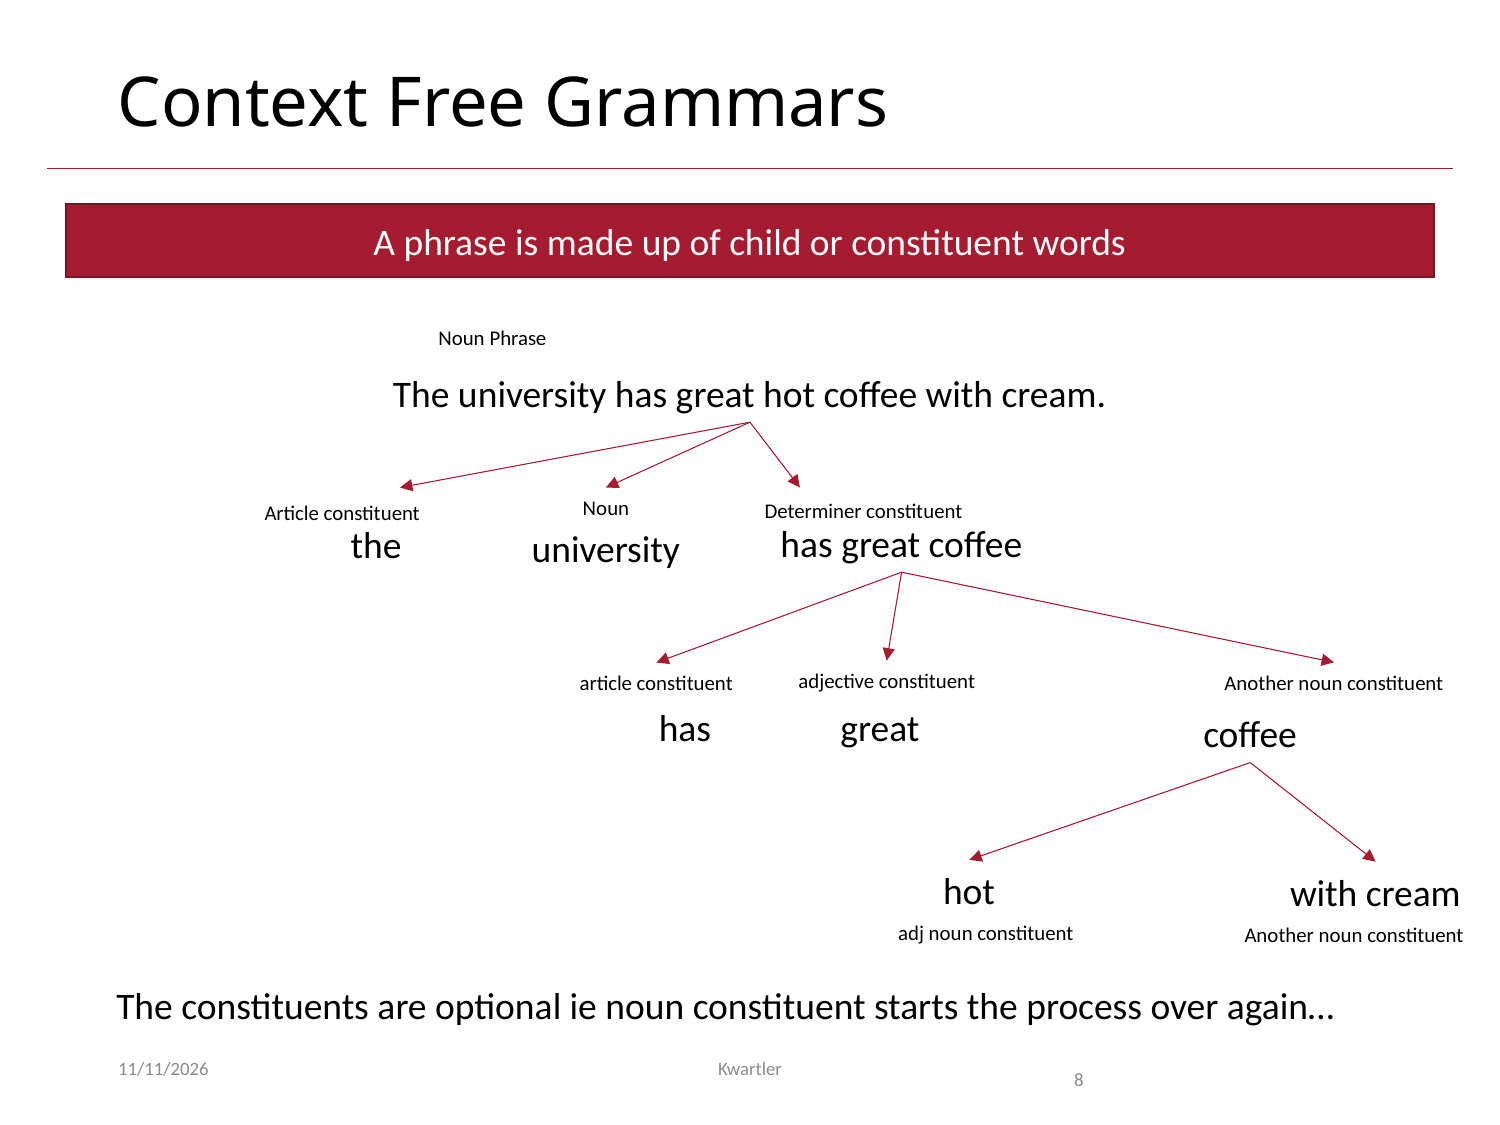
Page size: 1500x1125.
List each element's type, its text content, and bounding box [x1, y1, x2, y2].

text_box hot [928, 859, 1011, 920]
text_box has [643, 703, 727, 757]
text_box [969, 763, 1250, 860]
text_box Article constituent [249, 492, 435, 532]
slide_number 8 [1059, 1037, 1200, 1098]
text_box The university has great hot coffee with cream. [378, 362, 1122, 423]
text_box with cream [1275, 861, 1477, 922]
text_box Determiner constituent [749, 490, 978, 531]
text_box article constituent [564, 662, 748, 703]
text_box adjective constituent [783, 663, 990, 701]
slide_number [103, 1037, 441, 1098]
text_box great [825, 701, 935, 757]
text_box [902, 572, 1335, 663]
text_box coffee [1188, 702, 1312, 763]
text_box The constituents are optional ie noun constituent starts the process over again… [101, 974, 1351, 1035]
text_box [605, 423, 750, 488]
text_box Noun [567, 488, 645, 517]
text_box Kwartler [496, 1037, 1004, 1098]
text_box Another noun constituent [1229, 914, 1479, 954]
text_box the [335, 532, 417, 574]
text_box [1250, 763, 1376, 862]
text_box adj noun constituent [883, 912, 1089, 953]
text_box Noun Phrase [423, 316, 562, 357]
text_box Another noun constituent [1209, 662, 1459, 703]
title Context Free Grammars [103, 59, 1397, 157]
text_box A phrase is made up of child or constituent words [65, 203, 1435, 278]
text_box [656, 572, 902, 663]
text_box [750, 423, 800, 488]
text_box has great coffee [765, 512, 1038, 572]
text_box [399, 423, 605, 488]
text_box university [516, 517, 696, 578]
